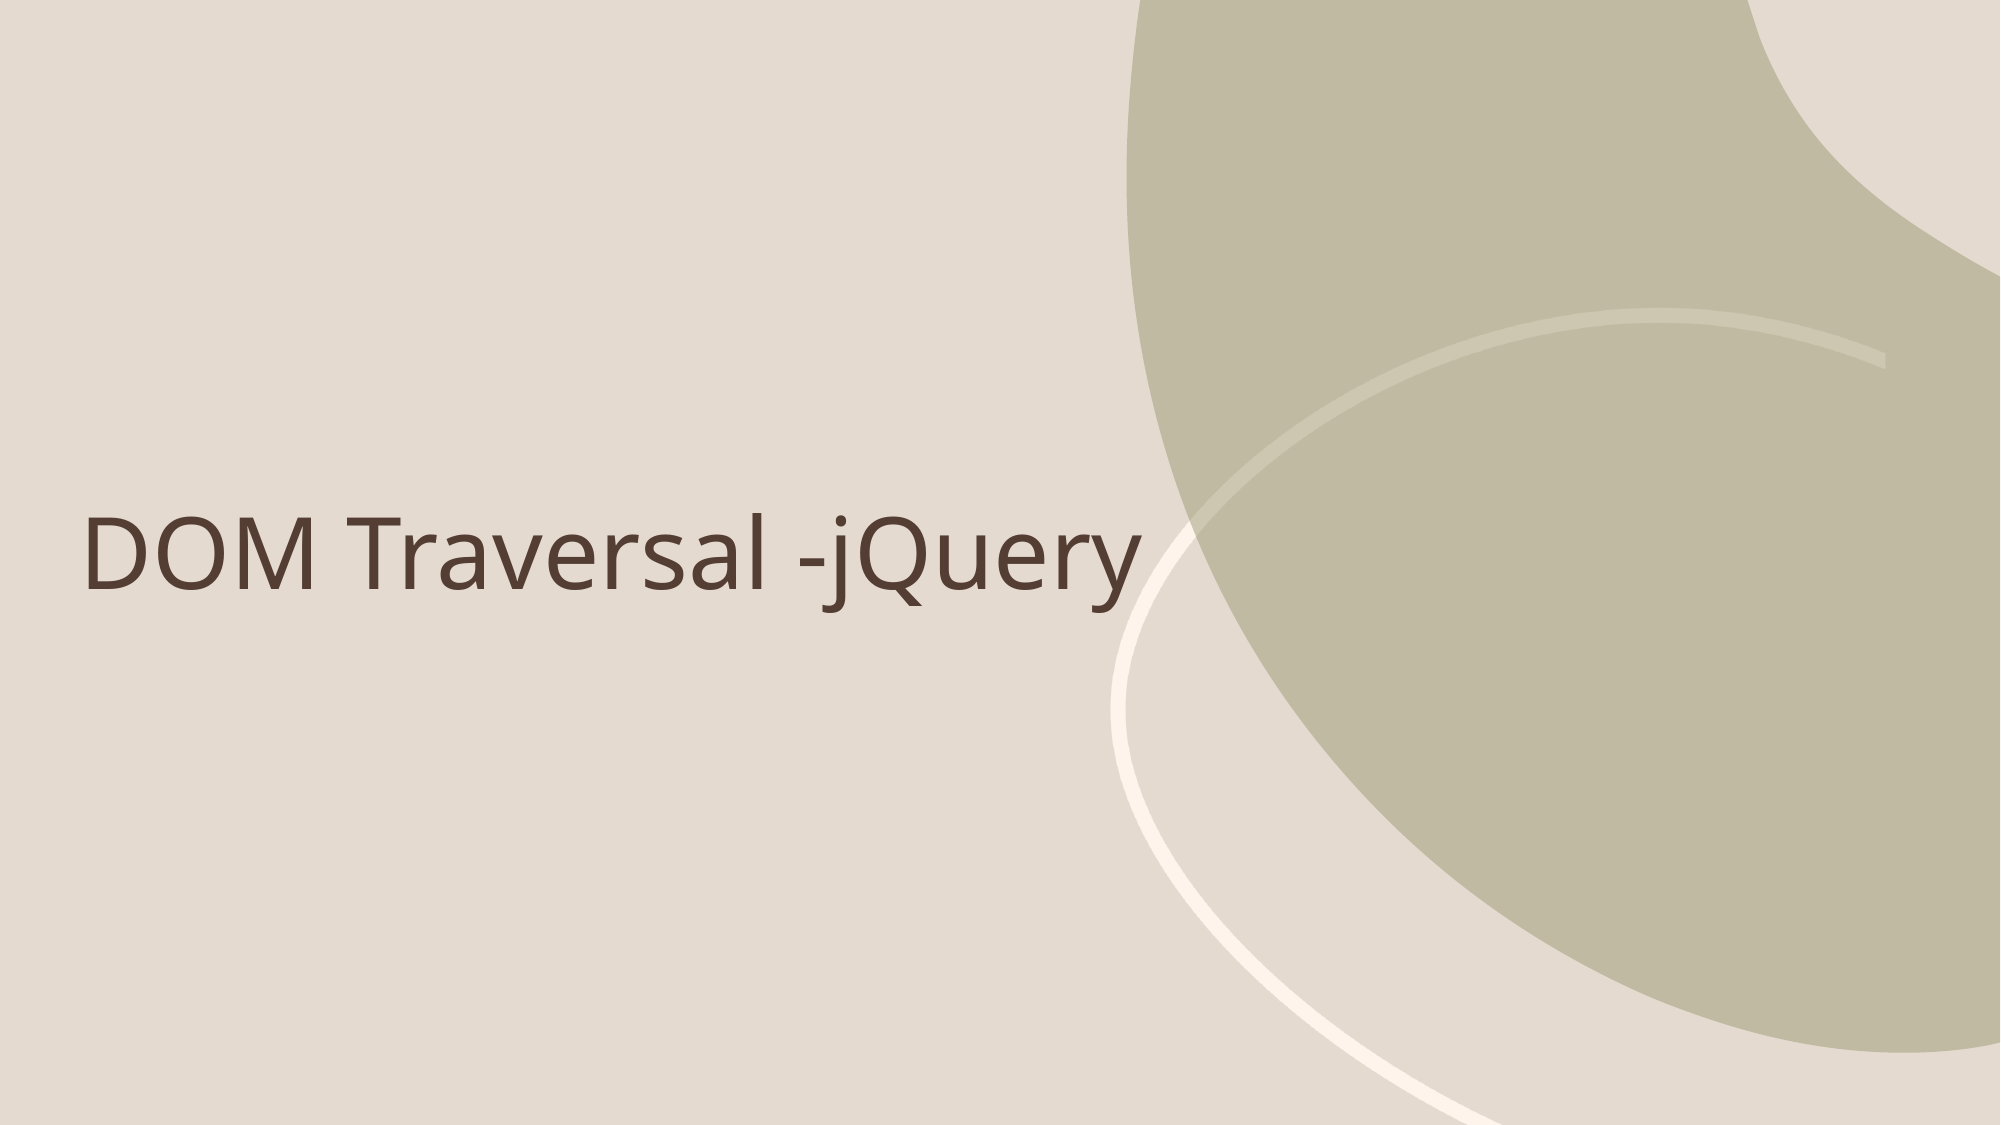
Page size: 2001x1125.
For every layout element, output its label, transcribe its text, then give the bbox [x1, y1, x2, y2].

picture [1110, 579, 1886, 1125]
title DOM Traversal -jQuery [64, 149, 1214, 975]
